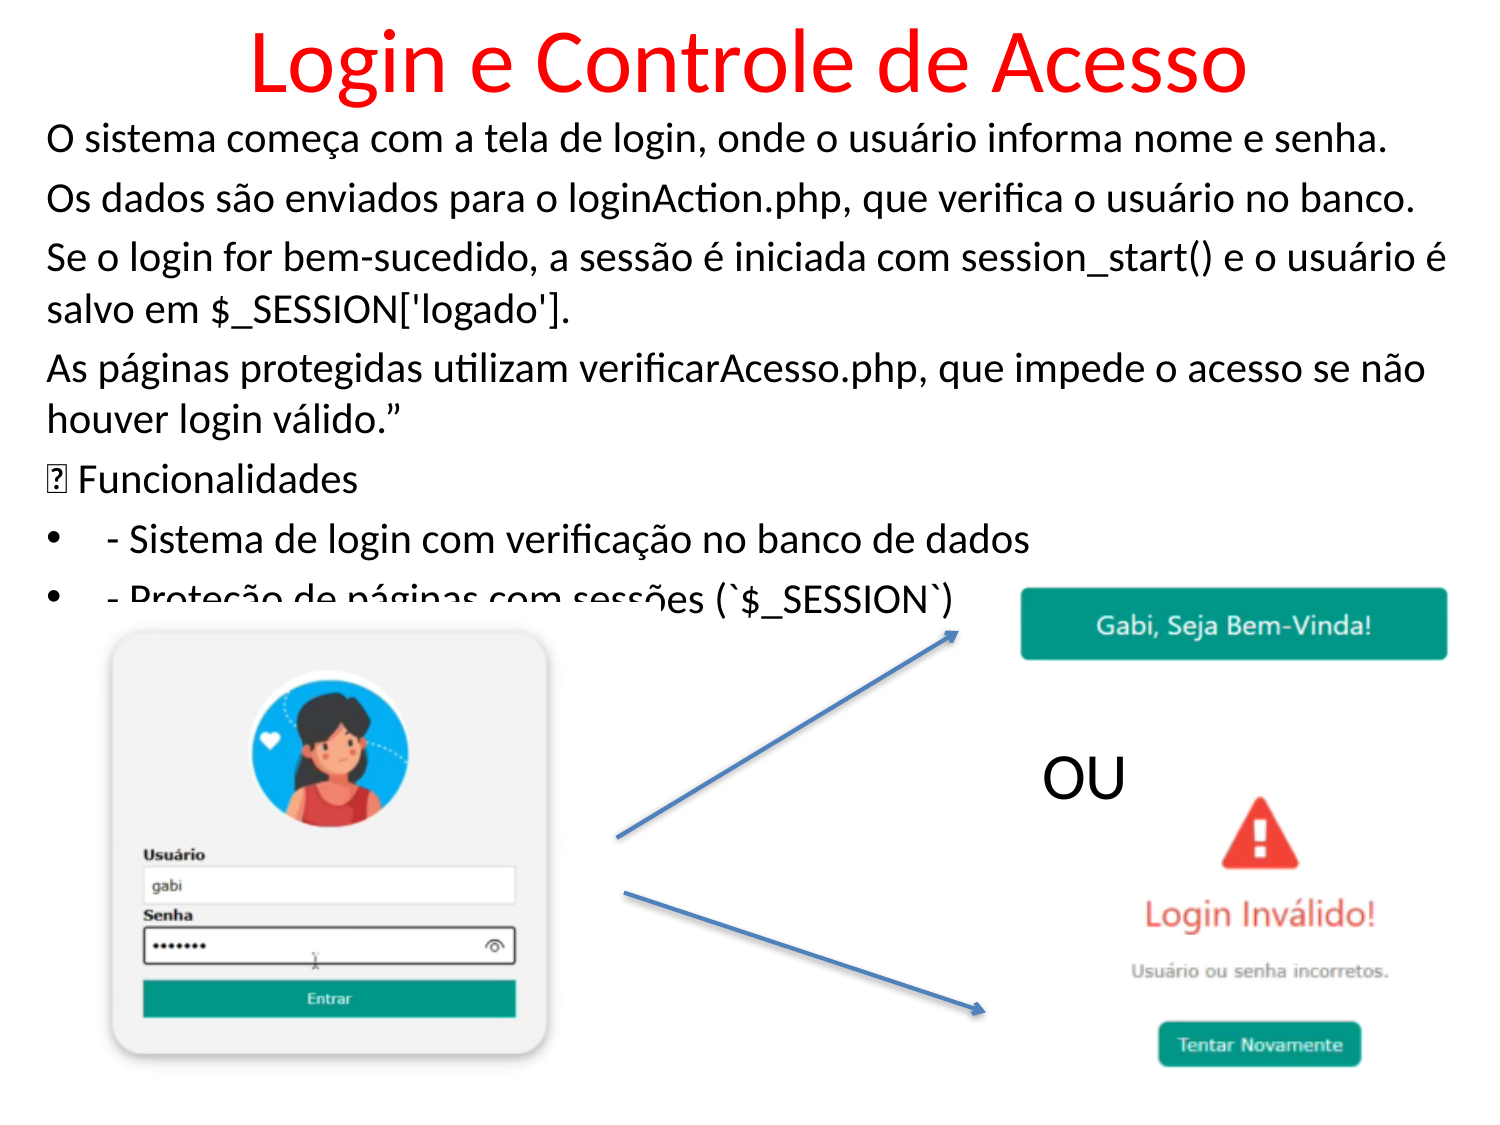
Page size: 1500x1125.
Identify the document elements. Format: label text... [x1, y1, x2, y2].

picture [74, 602, 662, 1102]
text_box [616, 630, 959, 839]
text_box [623, 892, 987, 1013]
picture [1078, 756, 1471, 1102]
title Login e Controle de Acesso [75, 0, 1425, 102]
text_box OU [1027, 725, 1203, 821]
picture [958, 581, 1500, 681]
list O sistema começa com a tela de login, onde o usuário informa nome e senha. Os dados são enviados para o loginAction.php, que verifica o usuário no banco. Se o login for bem-sucedido, a sessão é iniciada com session_start() e o usuário é salvo em $_SESSION['logado']. As páginas protegidas utilizam verificarAcesso.php, que impede o acesso se não houver login válido.” 🔐 Funcionalidades - Sistema de login com verificação no banco de dados - Proteção de páginas com sessões (`$_SESSION`) [31, 102, 1471, 635]
